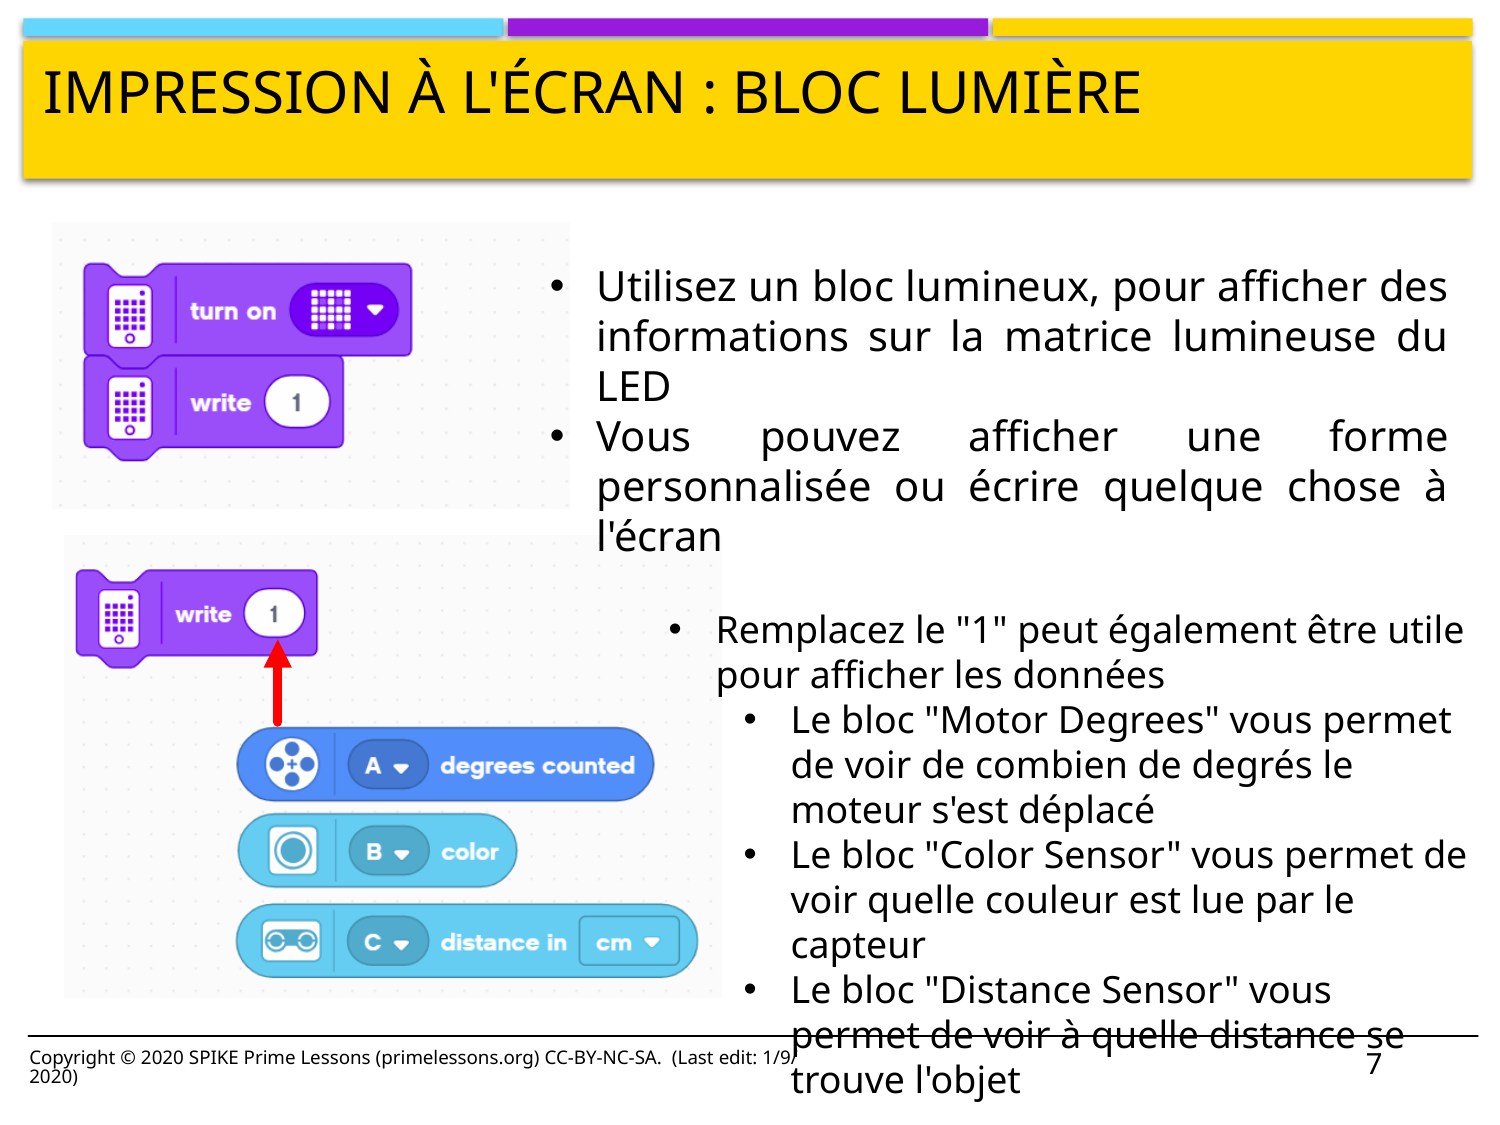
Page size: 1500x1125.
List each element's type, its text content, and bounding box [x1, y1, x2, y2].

picture [64, 534, 722, 999]
slide_number 7 [1351, 1037, 1478, 1098]
text_box Remplacez le "1" peut également être utile pour afficher les données Le bloc "Motor Degrees" vous permet de voir de combien de degrés le moteur s'est déplacé Le bloc "Color Sensor" vous permet de voir quelle couleur est lue par le capteur Le bloc "Distance Sensor" vous permet de voir à quelle distance se trouve l'objet [653, 599, 1485, 1109]
footer Copyright © 2020 SPIKE Prime Lessons (primelessons.org) CC-BY-NC-SA. (Last edit: 1/9/2020) [14, 1038, 653, 1099]
text_box Utilisez un bloc lumineux, pour afficher des informations sur la matrice lumineuse du LED Vous pouvez afficher une forme personnalisée ou écrire quelque chose à l'écran [534, 252, 1464, 568]
picture [51, 221, 571, 510]
title Impression à l'écran : Bloc Lumière [28, 48, 1464, 172]
